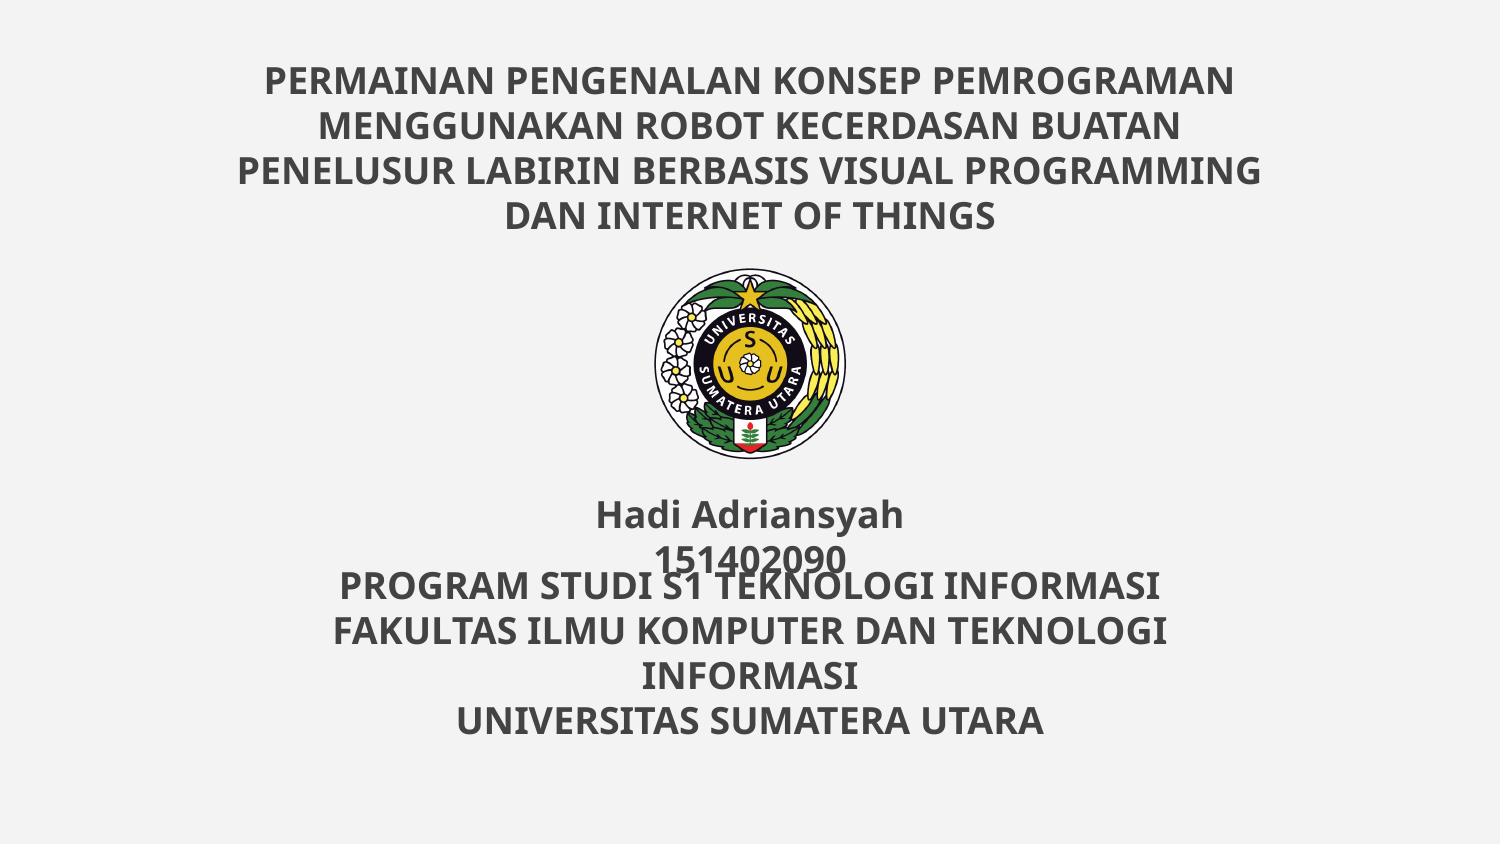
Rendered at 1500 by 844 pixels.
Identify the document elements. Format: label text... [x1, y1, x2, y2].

text_box PROGRAM STUDI S1 TEKNOLOGI INFORMASI FAKULTAS ILMU KOMPUTER DAN TEKNOLOGI INFORMASI UNIVERSITAS SUMATERA UTARA [271, 595, 1229, 757]
picture [653, 267, 847, 460]
text_box Hadi Adriansyah 151402090 [271, 474, 1229, 595]
title PERMAINAN PENGENALAN KONSEP PEMROGRAMAN MENGGUNAKAN ROBOT KECERDASAN BUATAN PENELUSUR LABIRIN BERBASIS VISUAL PROGRAMMING DAN INTERNET OF THINGS [214, 83, 1286, 253]
